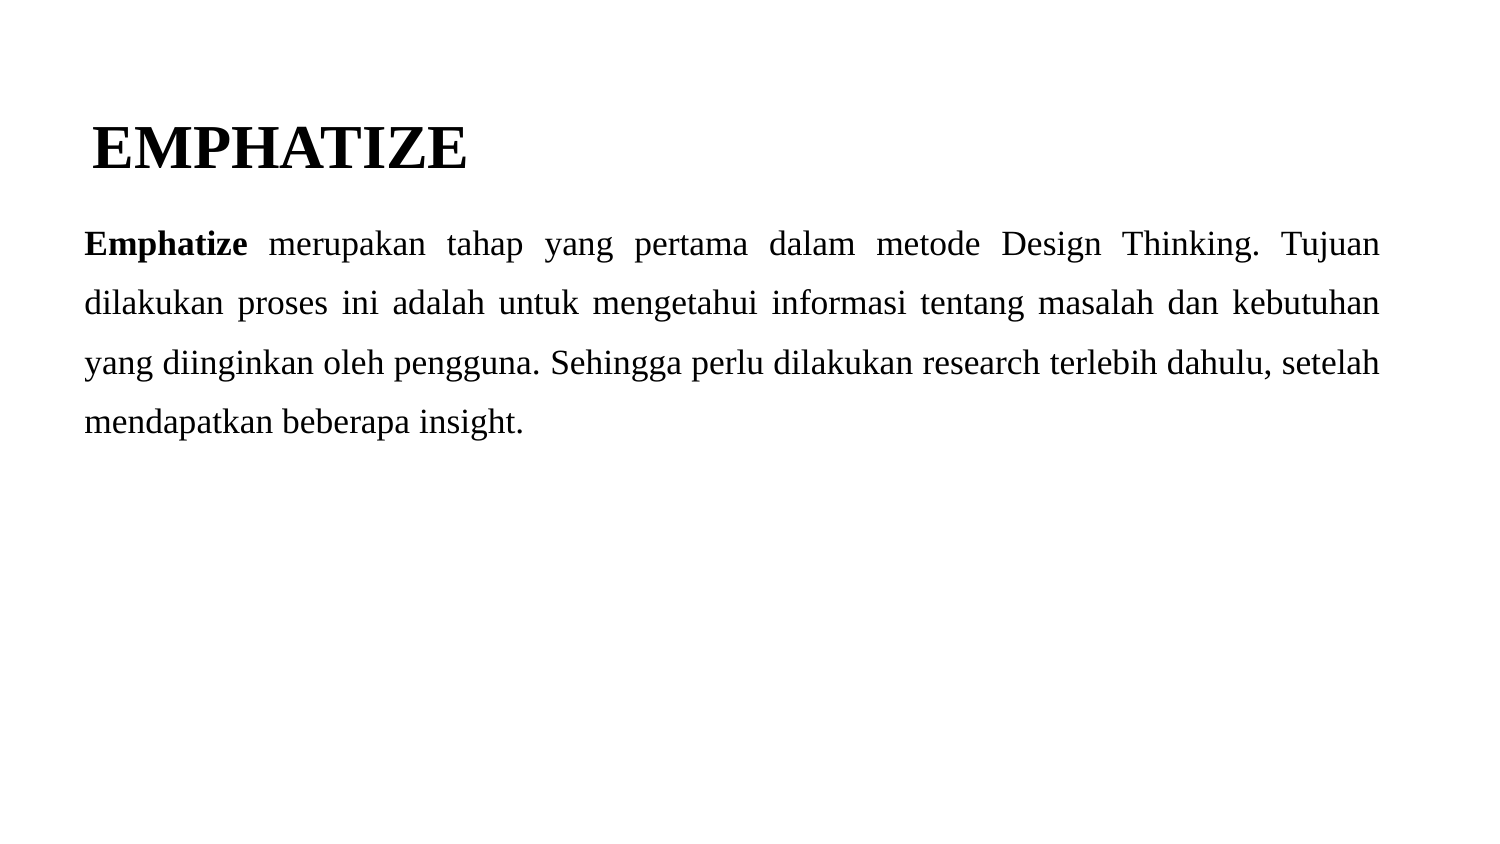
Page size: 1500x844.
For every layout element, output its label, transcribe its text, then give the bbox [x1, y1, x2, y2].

text_box Emphatize merupakan tahap yang pertama dalam metode Design Thinking. Tujuan dilakukan proses ini adalah untuk mengetahui informasi tentang masalah dan kebutuhan yang diinginkan oleh pengguna. Sehingga perlu dilakukan research terlebih dahulu, setelah mendapatkan beberapa insight. [84, 202, 1381, 441]
text_box EMPHATIZE [84, 75, 479, 181]
